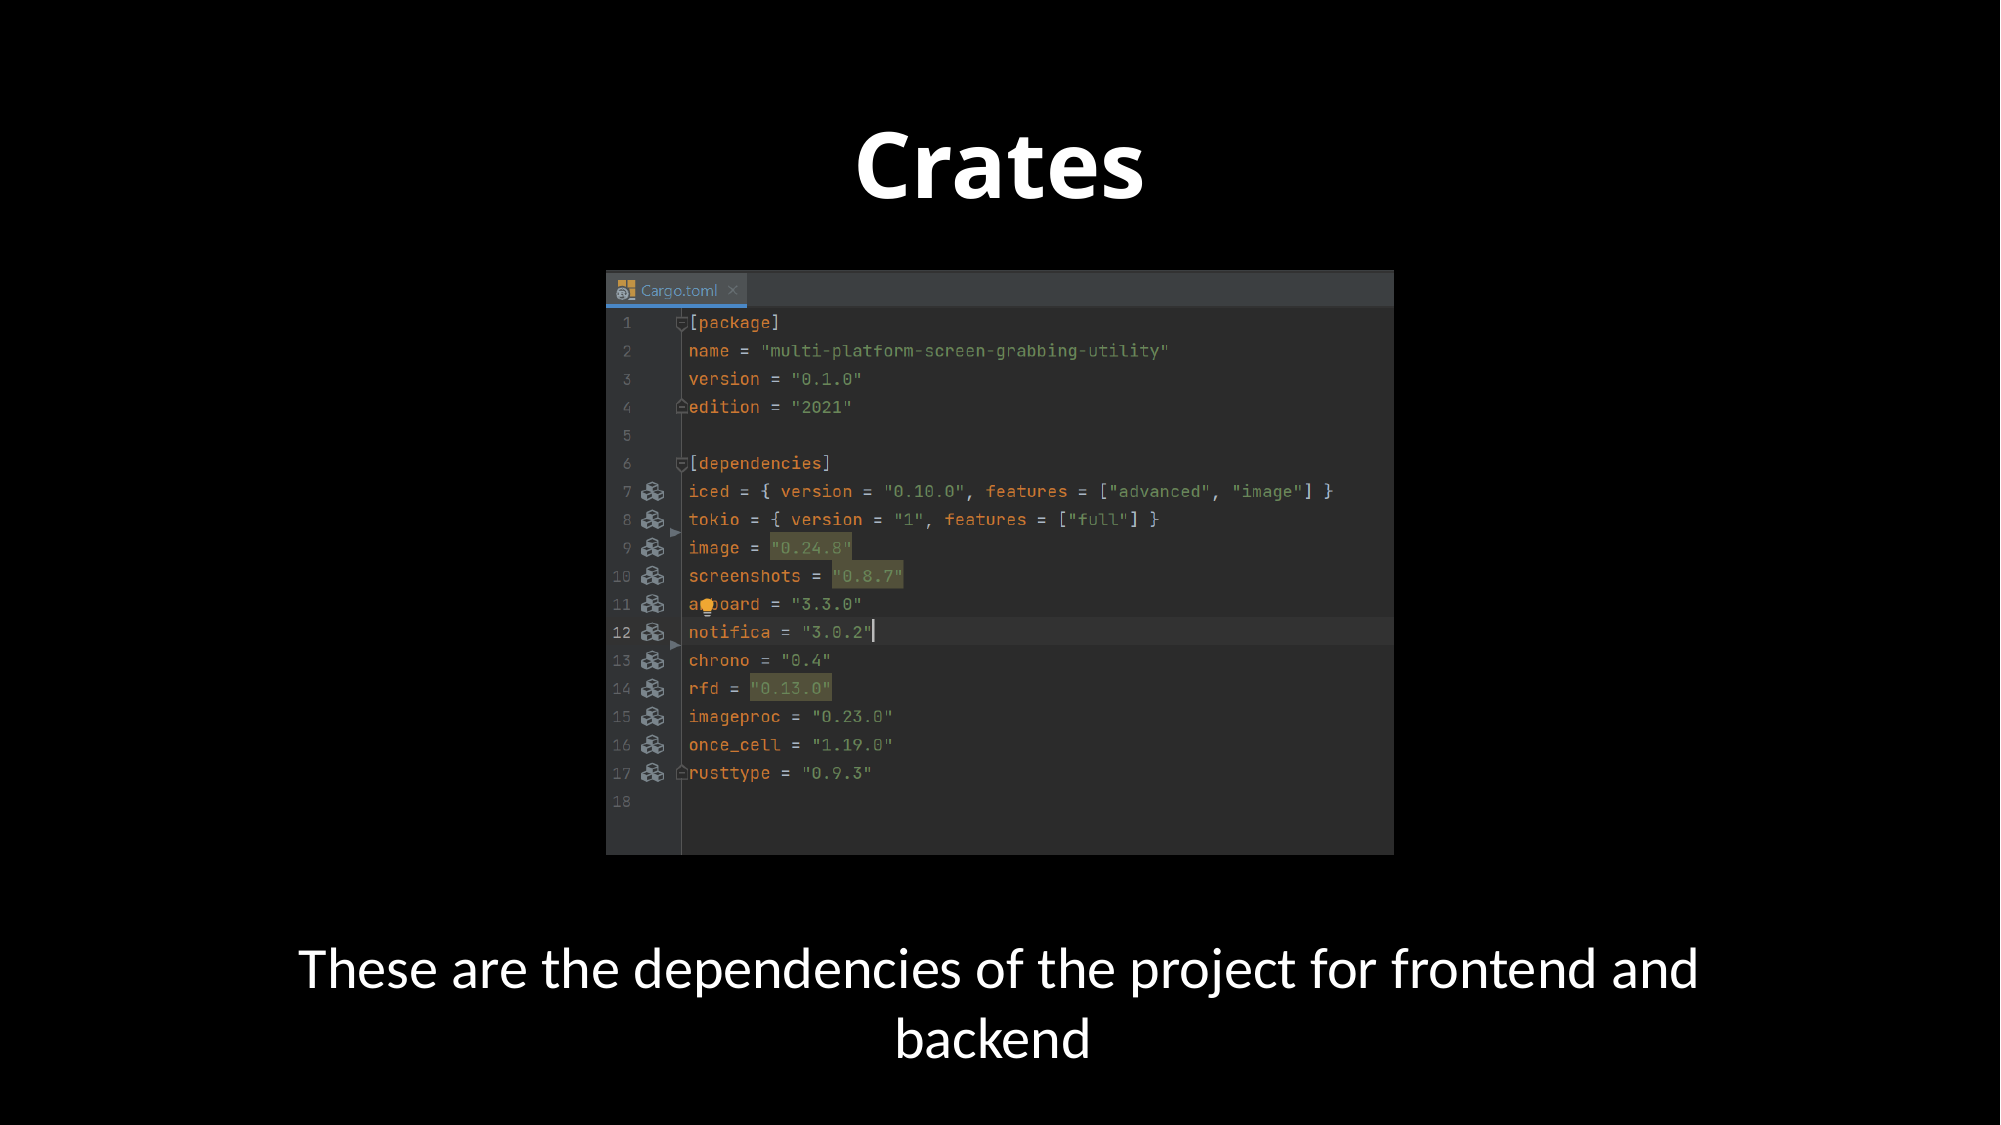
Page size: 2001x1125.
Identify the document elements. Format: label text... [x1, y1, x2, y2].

text_box These are the dependencies of the project for frontend and backend [279, 923, 1721, 1078]
title Crates [137, 59, 1863, 278]
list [606, 270, 1394, 855]
